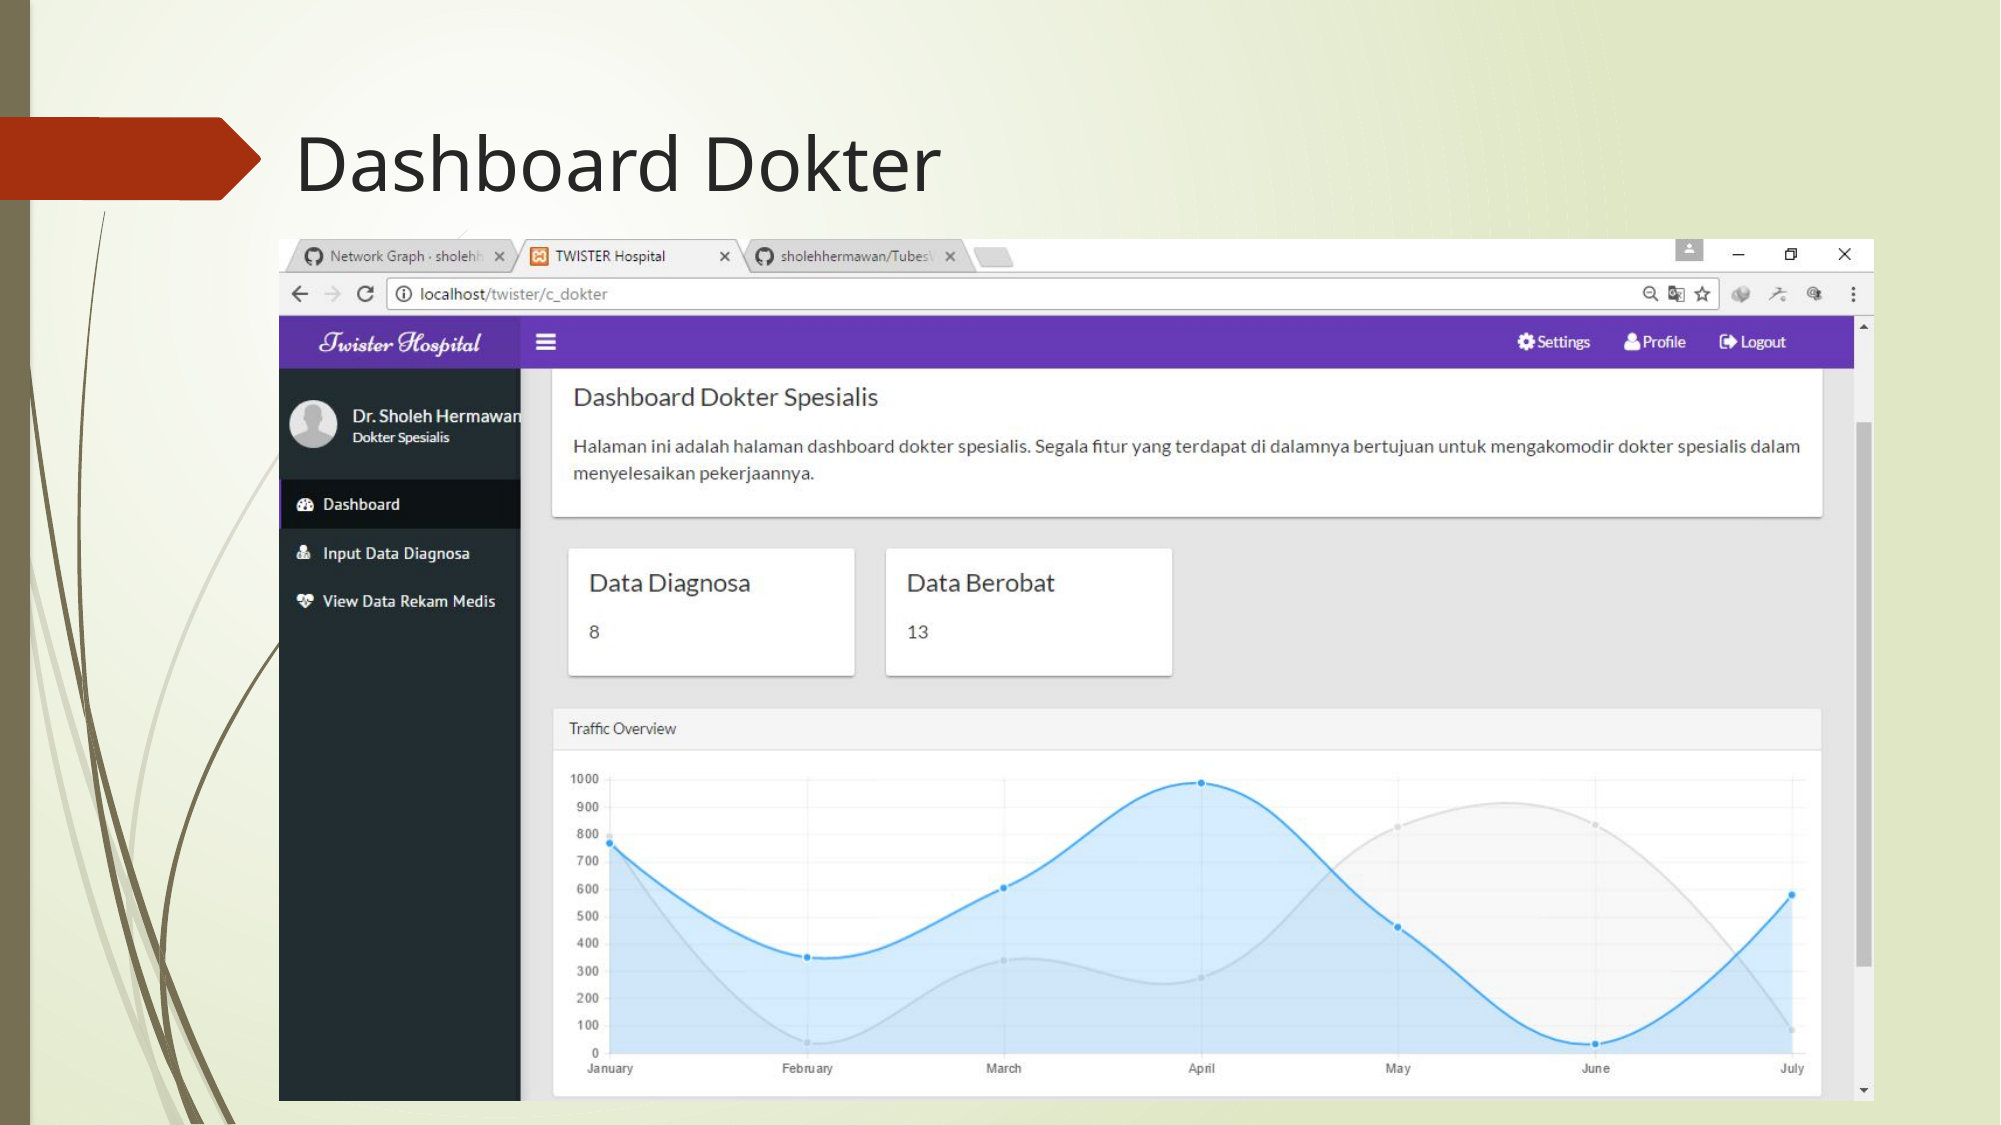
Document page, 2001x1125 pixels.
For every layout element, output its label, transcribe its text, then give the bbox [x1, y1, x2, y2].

title Dashboard Dokter [279, 108, 1742, 238]
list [279, 238, 1875, 1101]
